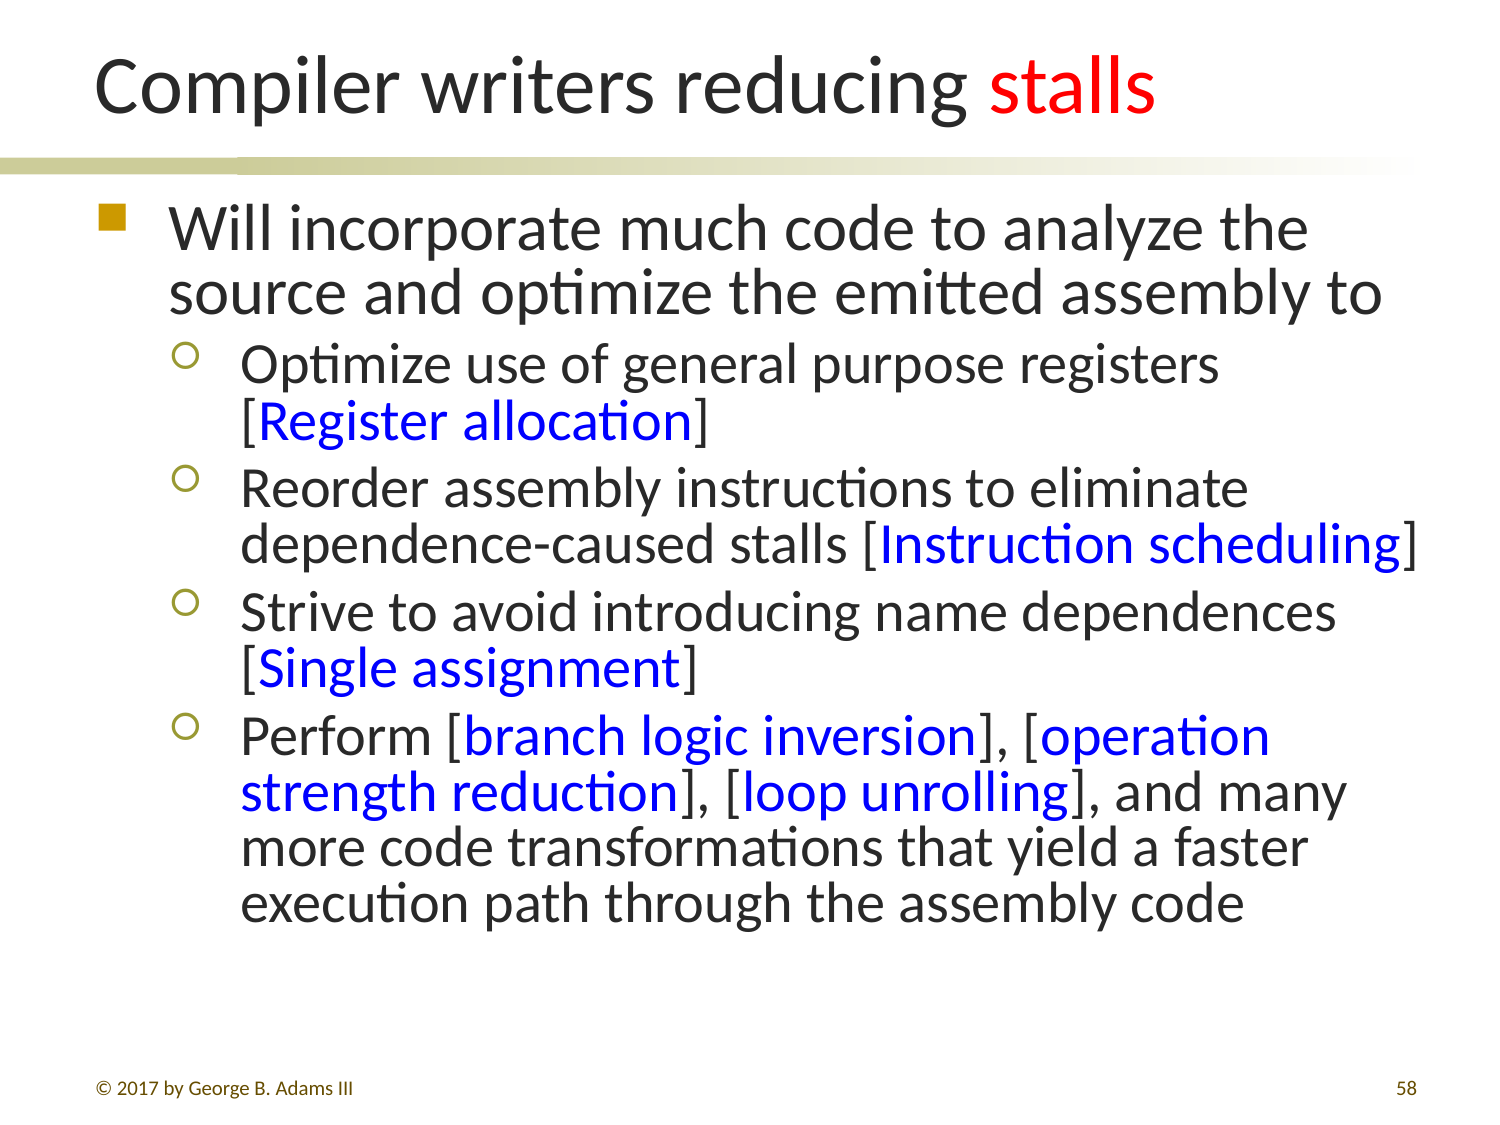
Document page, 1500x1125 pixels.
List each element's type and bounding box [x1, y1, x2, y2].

list [79, 192, 1450, 1000]
slide_number [1119, 1067, 1433, 1099]
title [79, 15, 1432, 139]
slide_number [79, 1067, 406, 1099]
